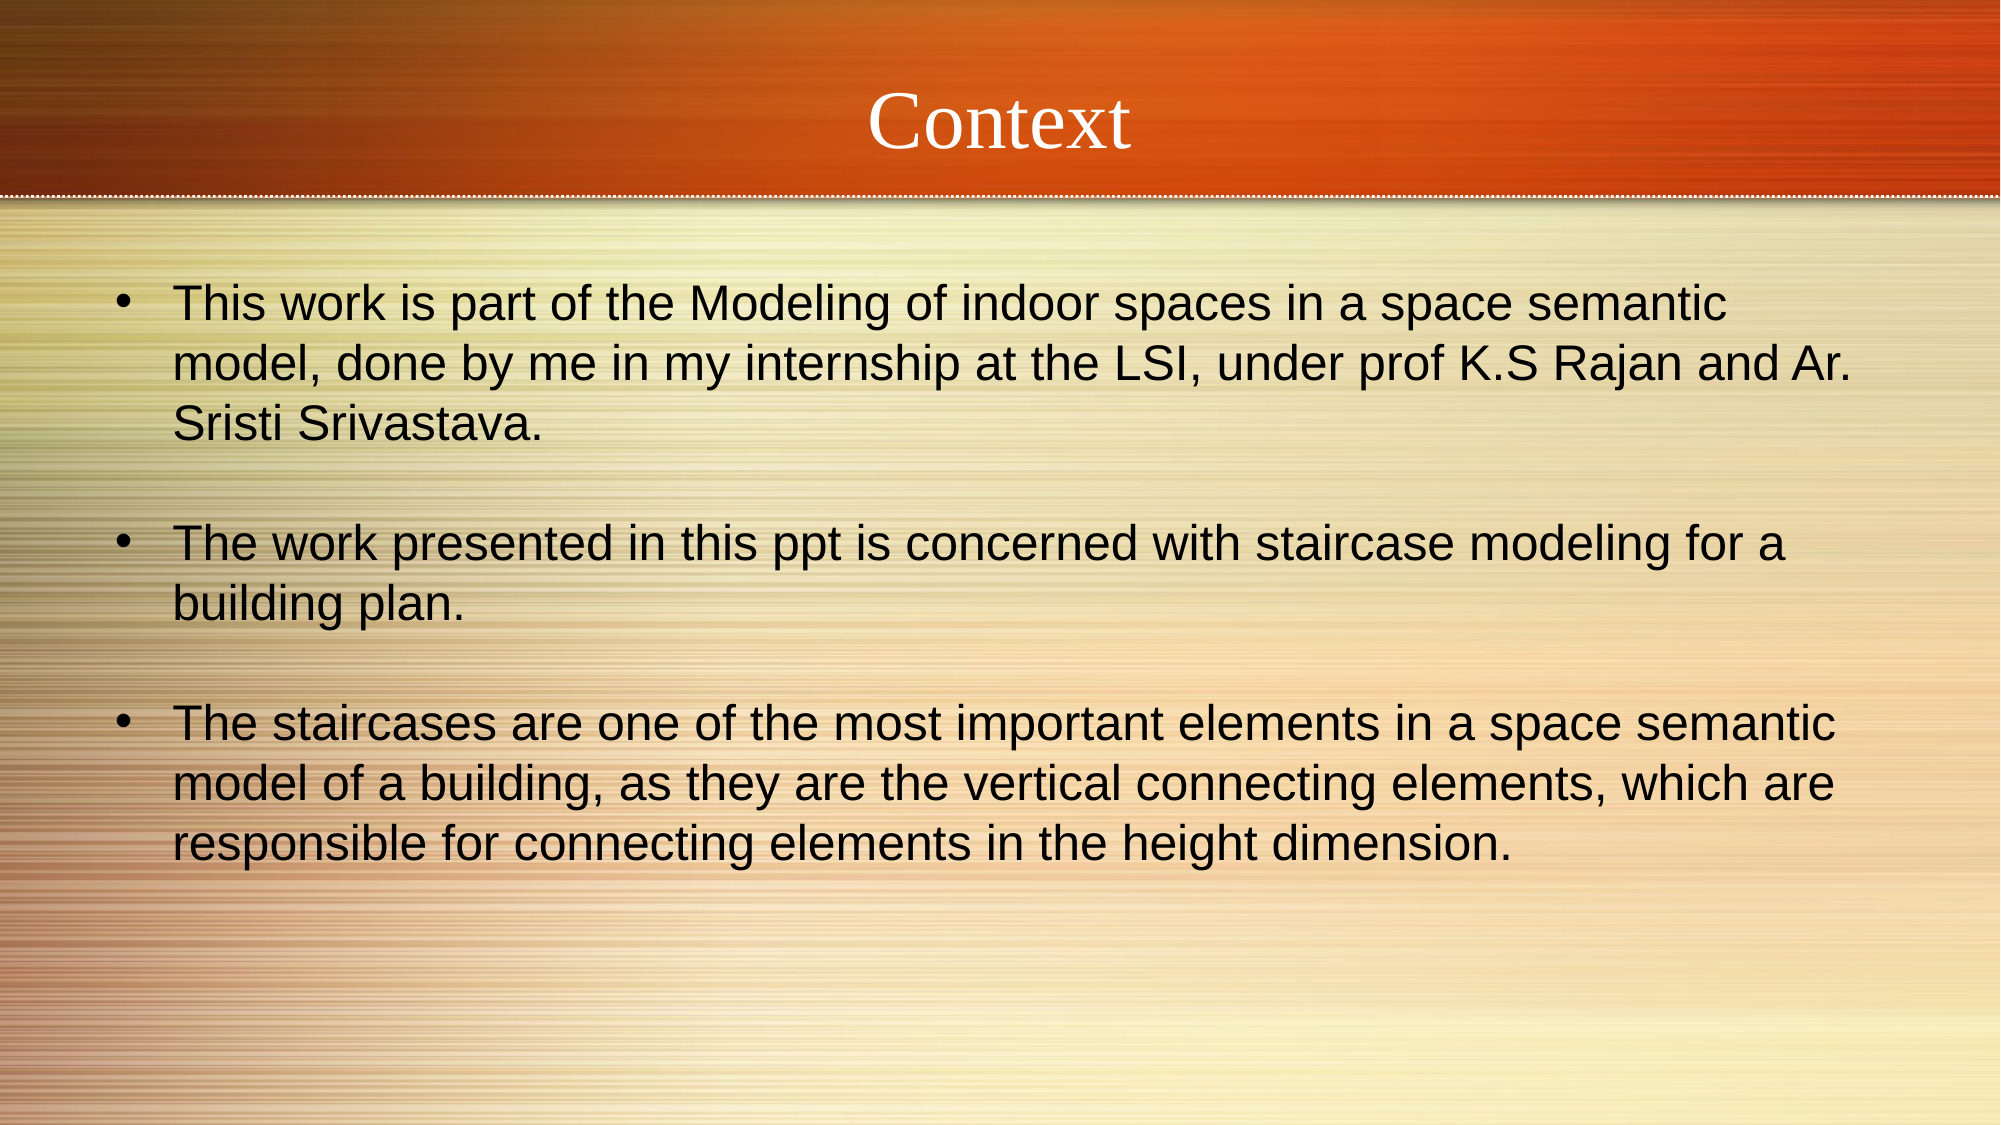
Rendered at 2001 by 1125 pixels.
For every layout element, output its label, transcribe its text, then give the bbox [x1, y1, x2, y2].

picture [0, 0, 2001, 1125]
title Context [99, 30, 1900, 173]
list This work is part of the Modeling of indoor spaces in a space semantic model, done by me in my internship at the LSI, under prof K.S Rajan and Ar. Sristi Srivastava. The work presented in this ppt is concerned with staircase modeling for a building plan. The staircases are one of the most important elements in a space semantic model of a building, as they are the vertical connecting elements, which are responsible for connecting elements in the height dimension. [99, 262, 1900, 1005]
